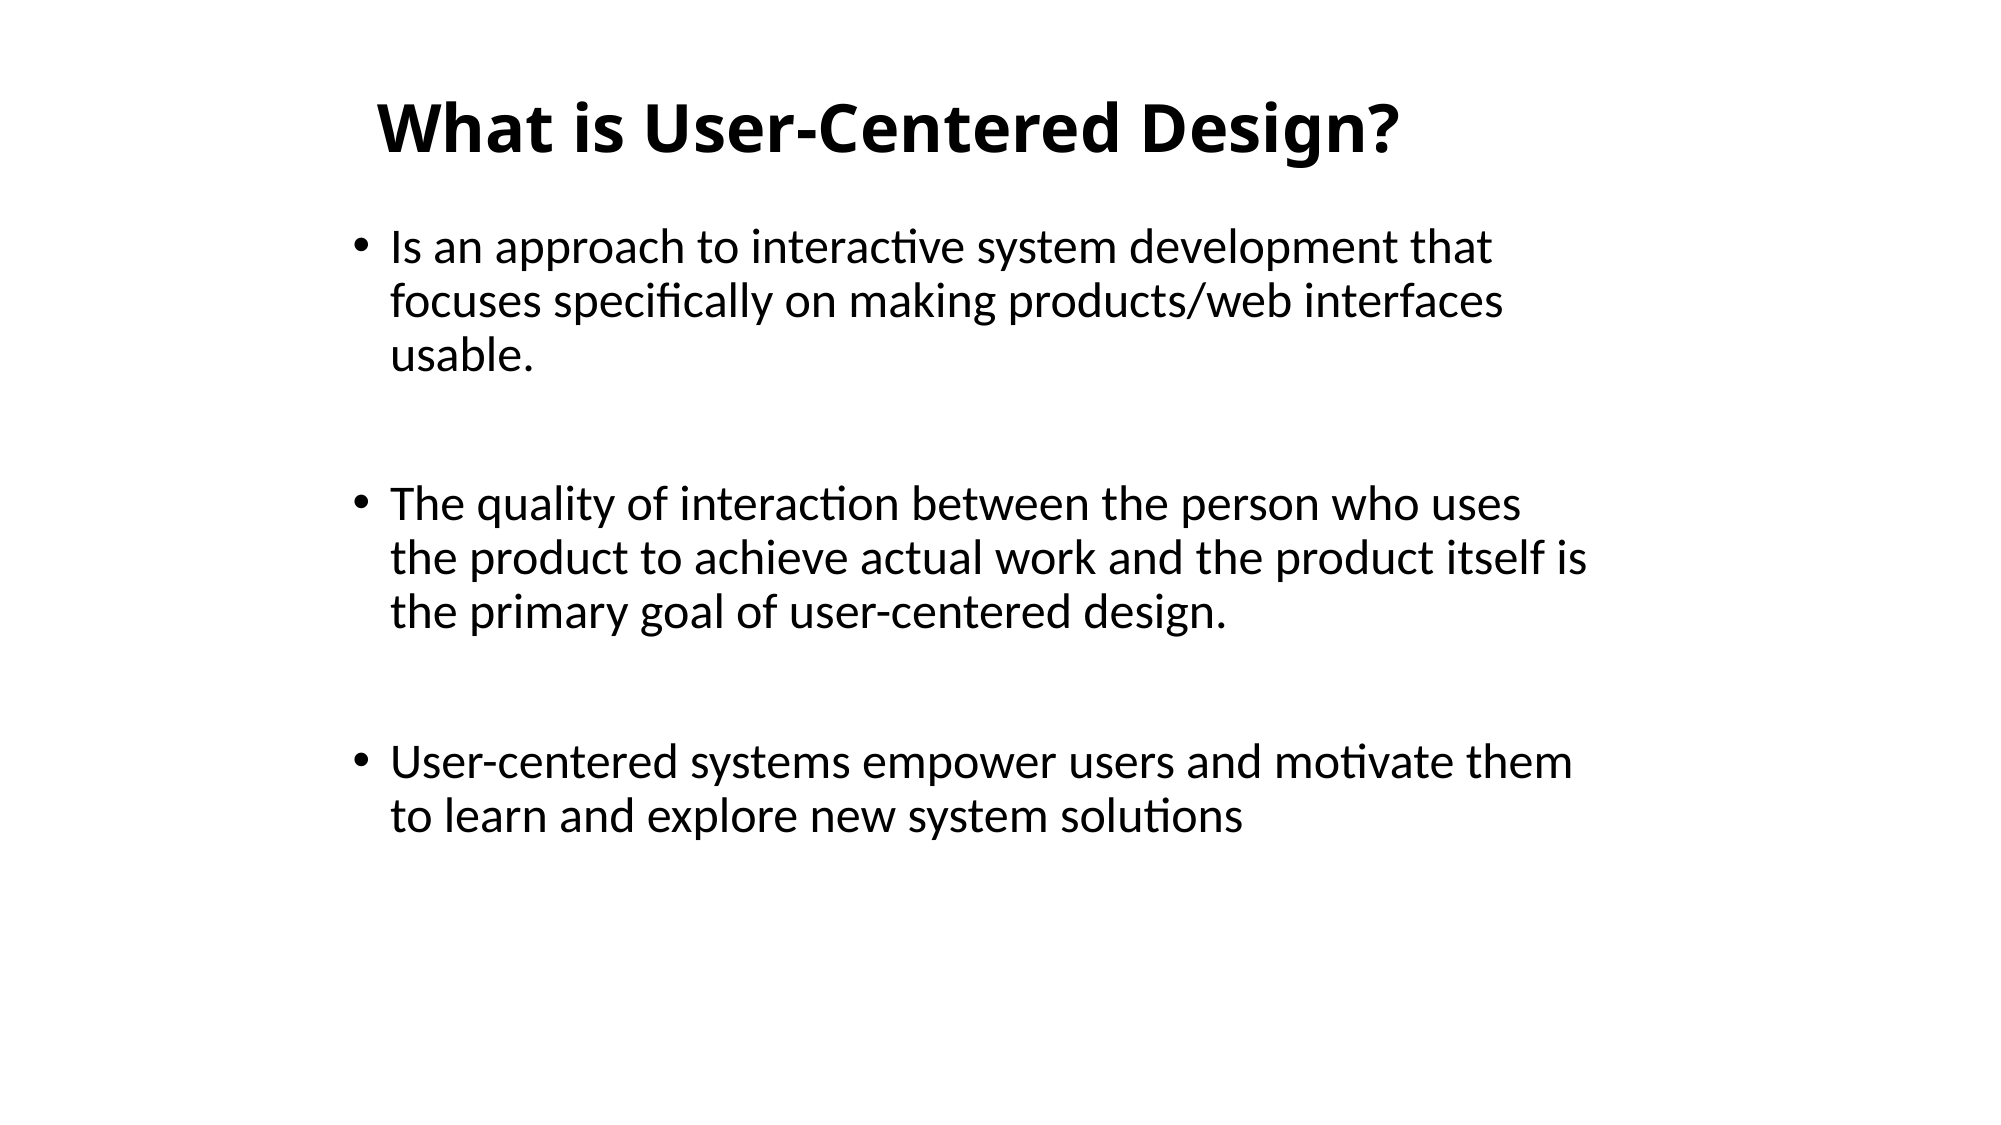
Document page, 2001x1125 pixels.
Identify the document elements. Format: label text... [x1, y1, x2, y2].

title What is User-Centered Design? [362, 75, 1638, 188]
list Is an approach to interactive system development that focuses specifically on making products/web interfaces usable. The quality of interaction between the person who uses the product to achieve actual work and the product itself is the primary goal of user-centered design. User-centered systems empower users and motivate them to learn and explore new system solutions [337, 212, 1613, 888]
